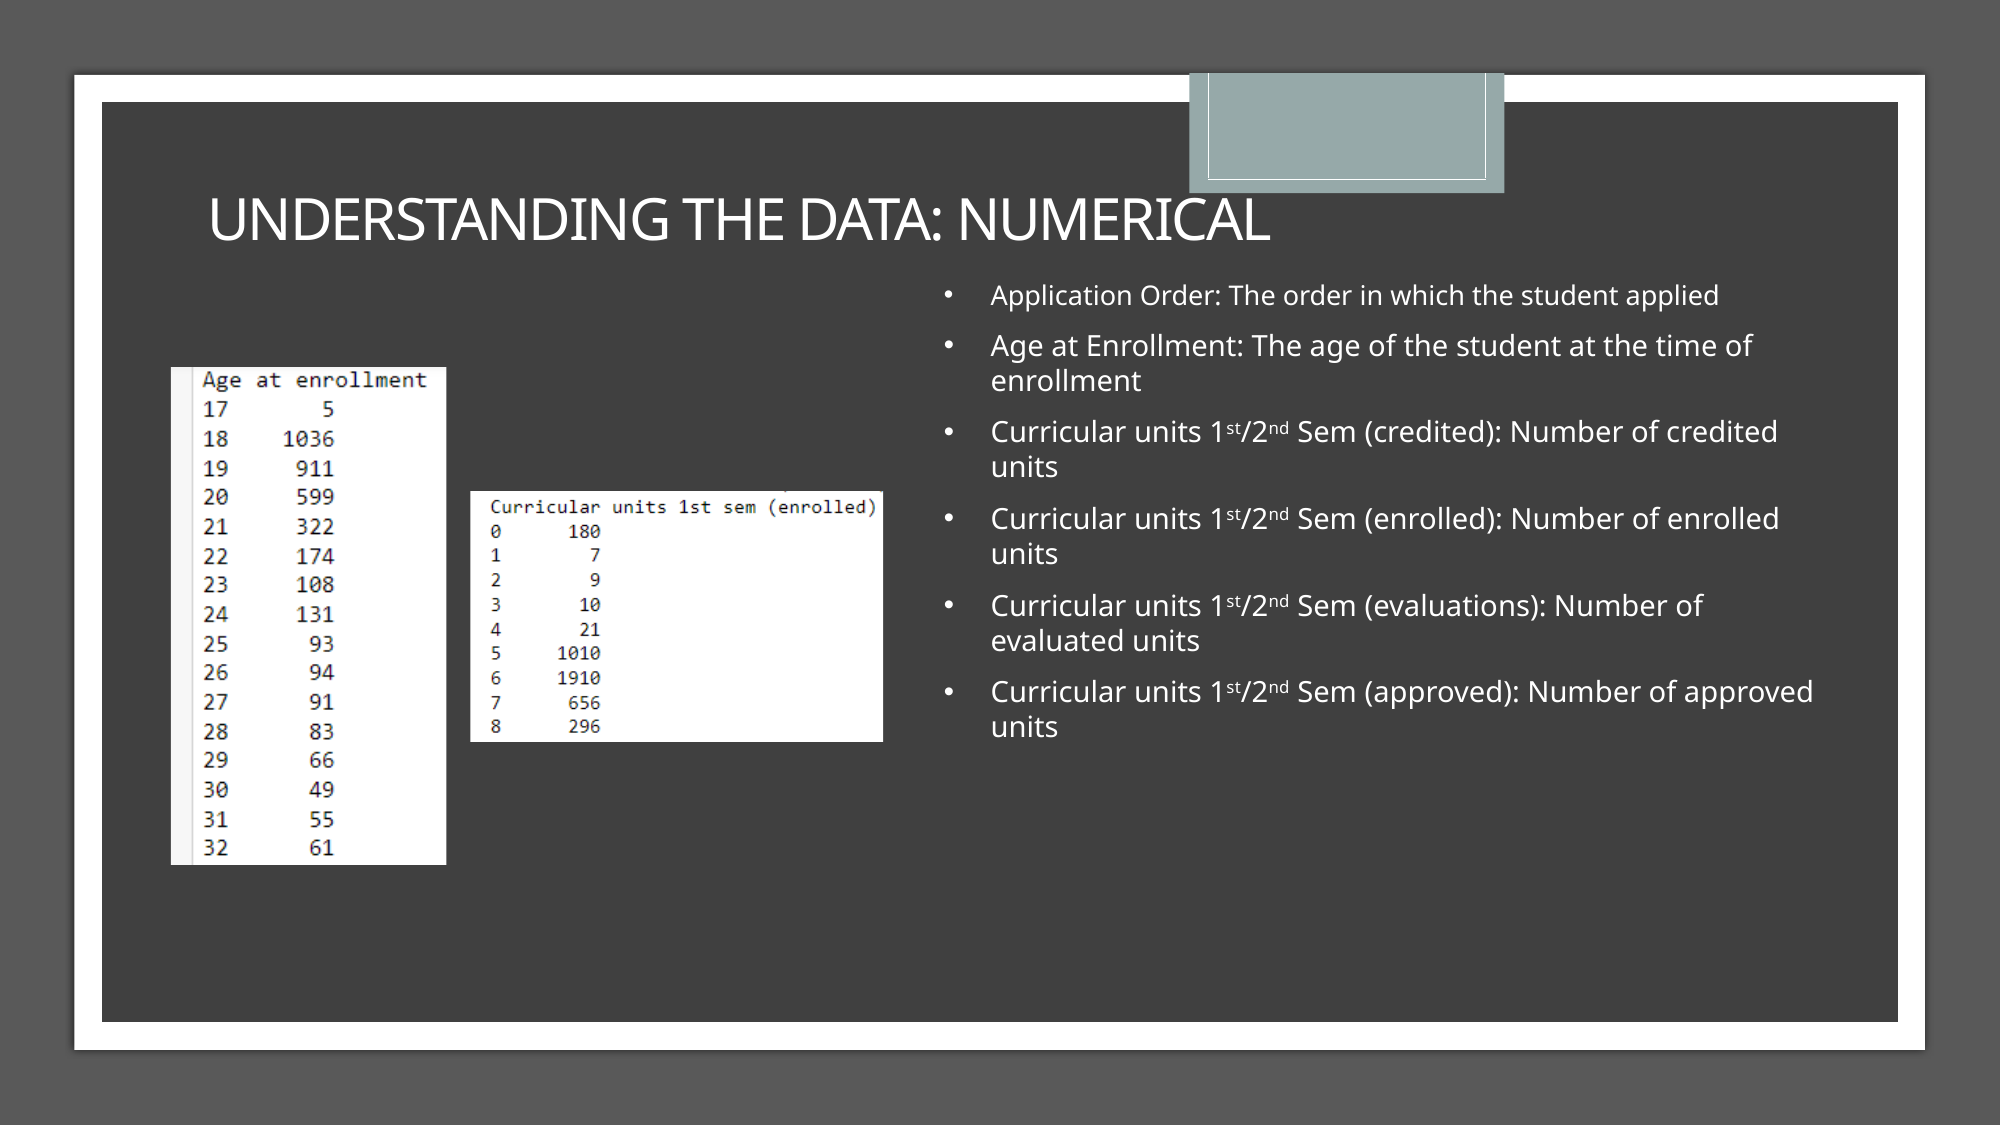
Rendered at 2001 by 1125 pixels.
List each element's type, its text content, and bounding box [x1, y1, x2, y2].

picture [170, 367, 447, 865]
picture [470, 491, 884, 742]
text_box [74, 74, 1925, 1050]
text_box [101, 101, 1899, 1023]
text_box Understanding the Data: Numerical [192, 221, 1321, 342]
text_box Application Order: The order in which the student applied Age at Enrollment: The age of the student at the time of enrollment Curricular units 1st/2nd Sem (credited): Number of credited units Curricular units 1st/2nd Sem (enrolled): Number of enrolled units Curricular units 1st/2nd Sem (evaluations): Number of evaluated units Curricular units 1st/2nd Sem (approved): Number of approved units [928, 270, 1853, 803]
text_box [1188, 72, 1505, 194]
